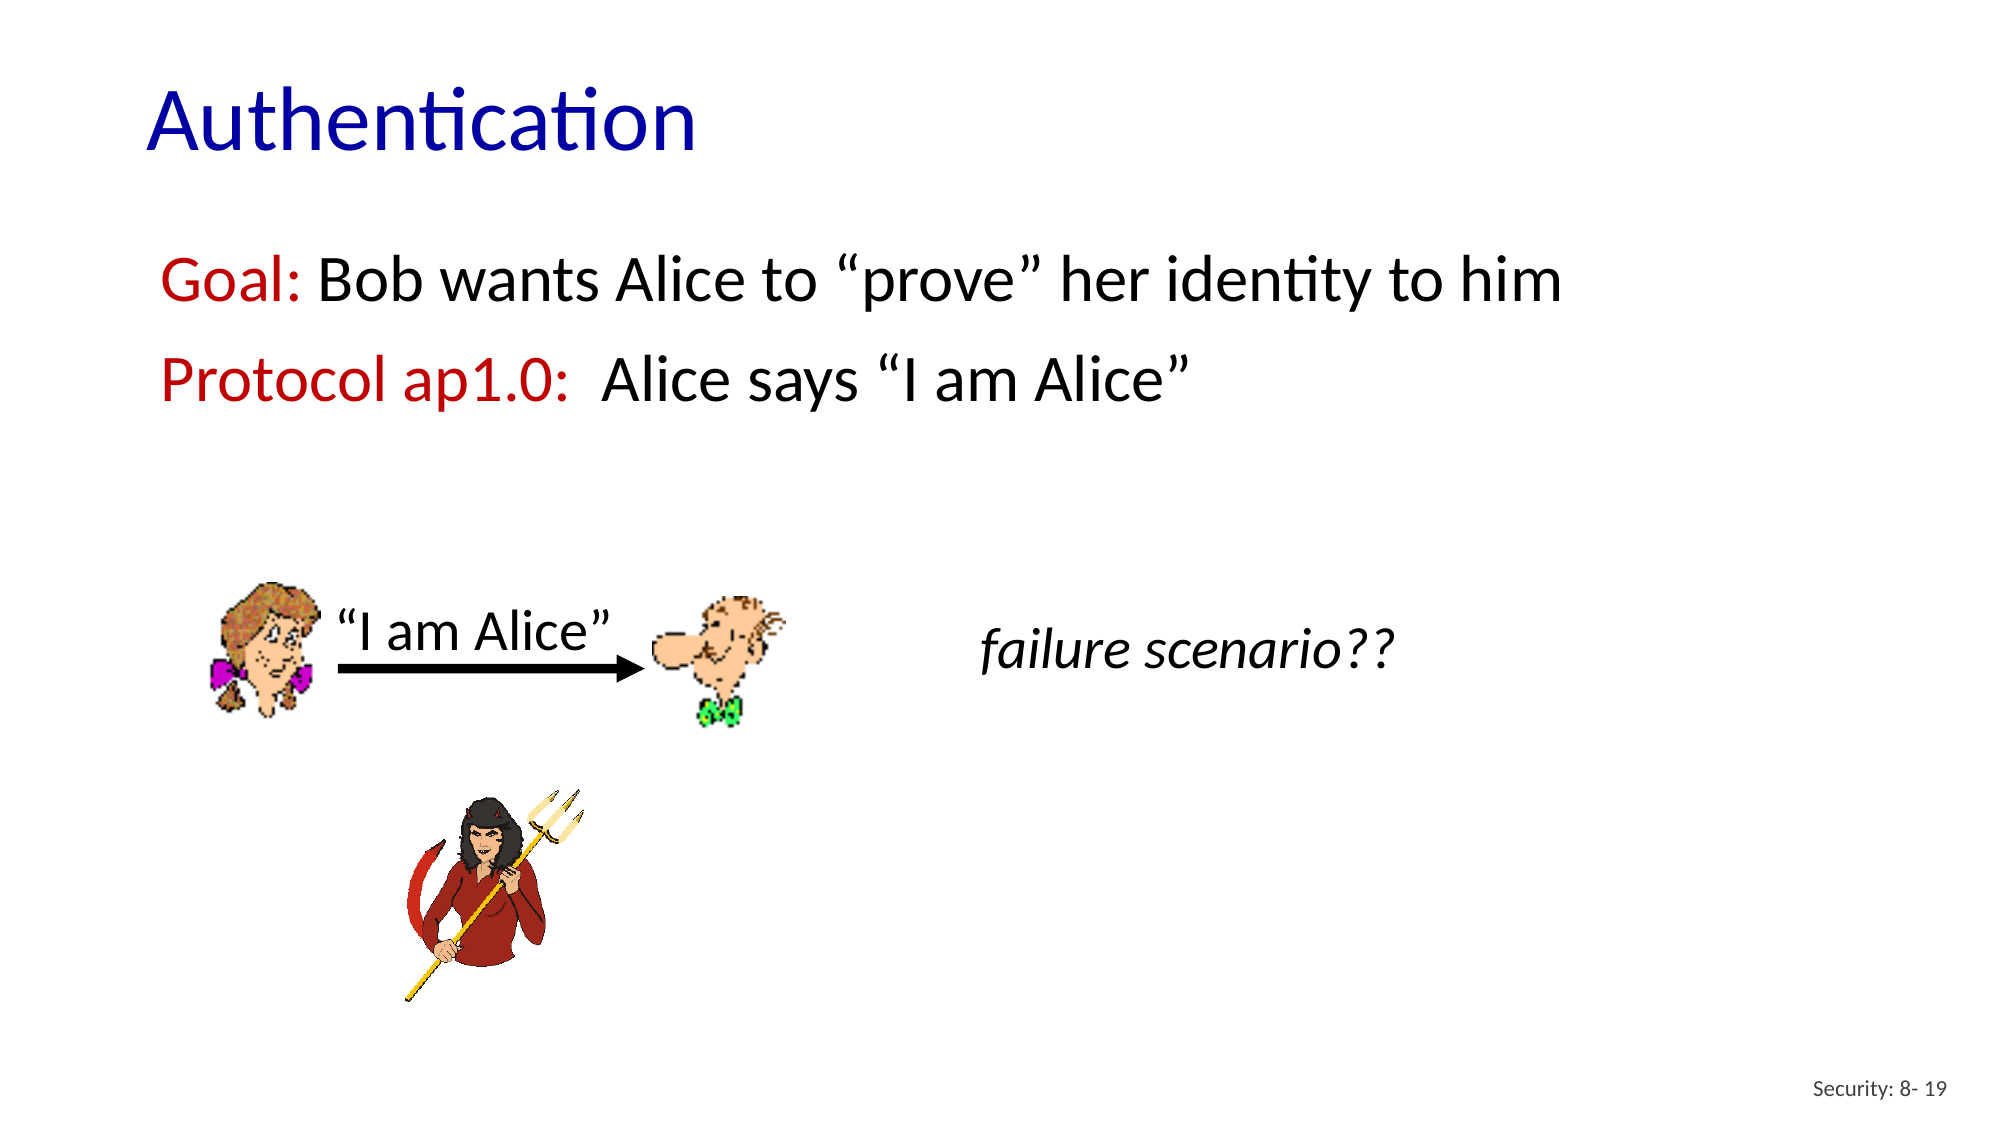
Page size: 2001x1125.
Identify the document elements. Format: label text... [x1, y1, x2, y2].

picture [206, 582, 321, 724]
slide_number Security: 8- 19 [1512, 1056, 1963, 1117]
text_box Protocol ap1.0: Alice says “I am Alice” [145, 327, 1209, 423]
text_box failure scenario?? [965, 602, 1411, 687]
picture [652, 596, 786, 734]
text_box Goal: Bob wants Alice to “prove” her identity to him [124, 236, 1713, 395]
text_box [628, 662, 645, 675]
picture [405, 789, 584, 1002]
text_box “I am Alice” [321, 584, 628, 670]
title Authentication [131, 47, 1856, 195]
